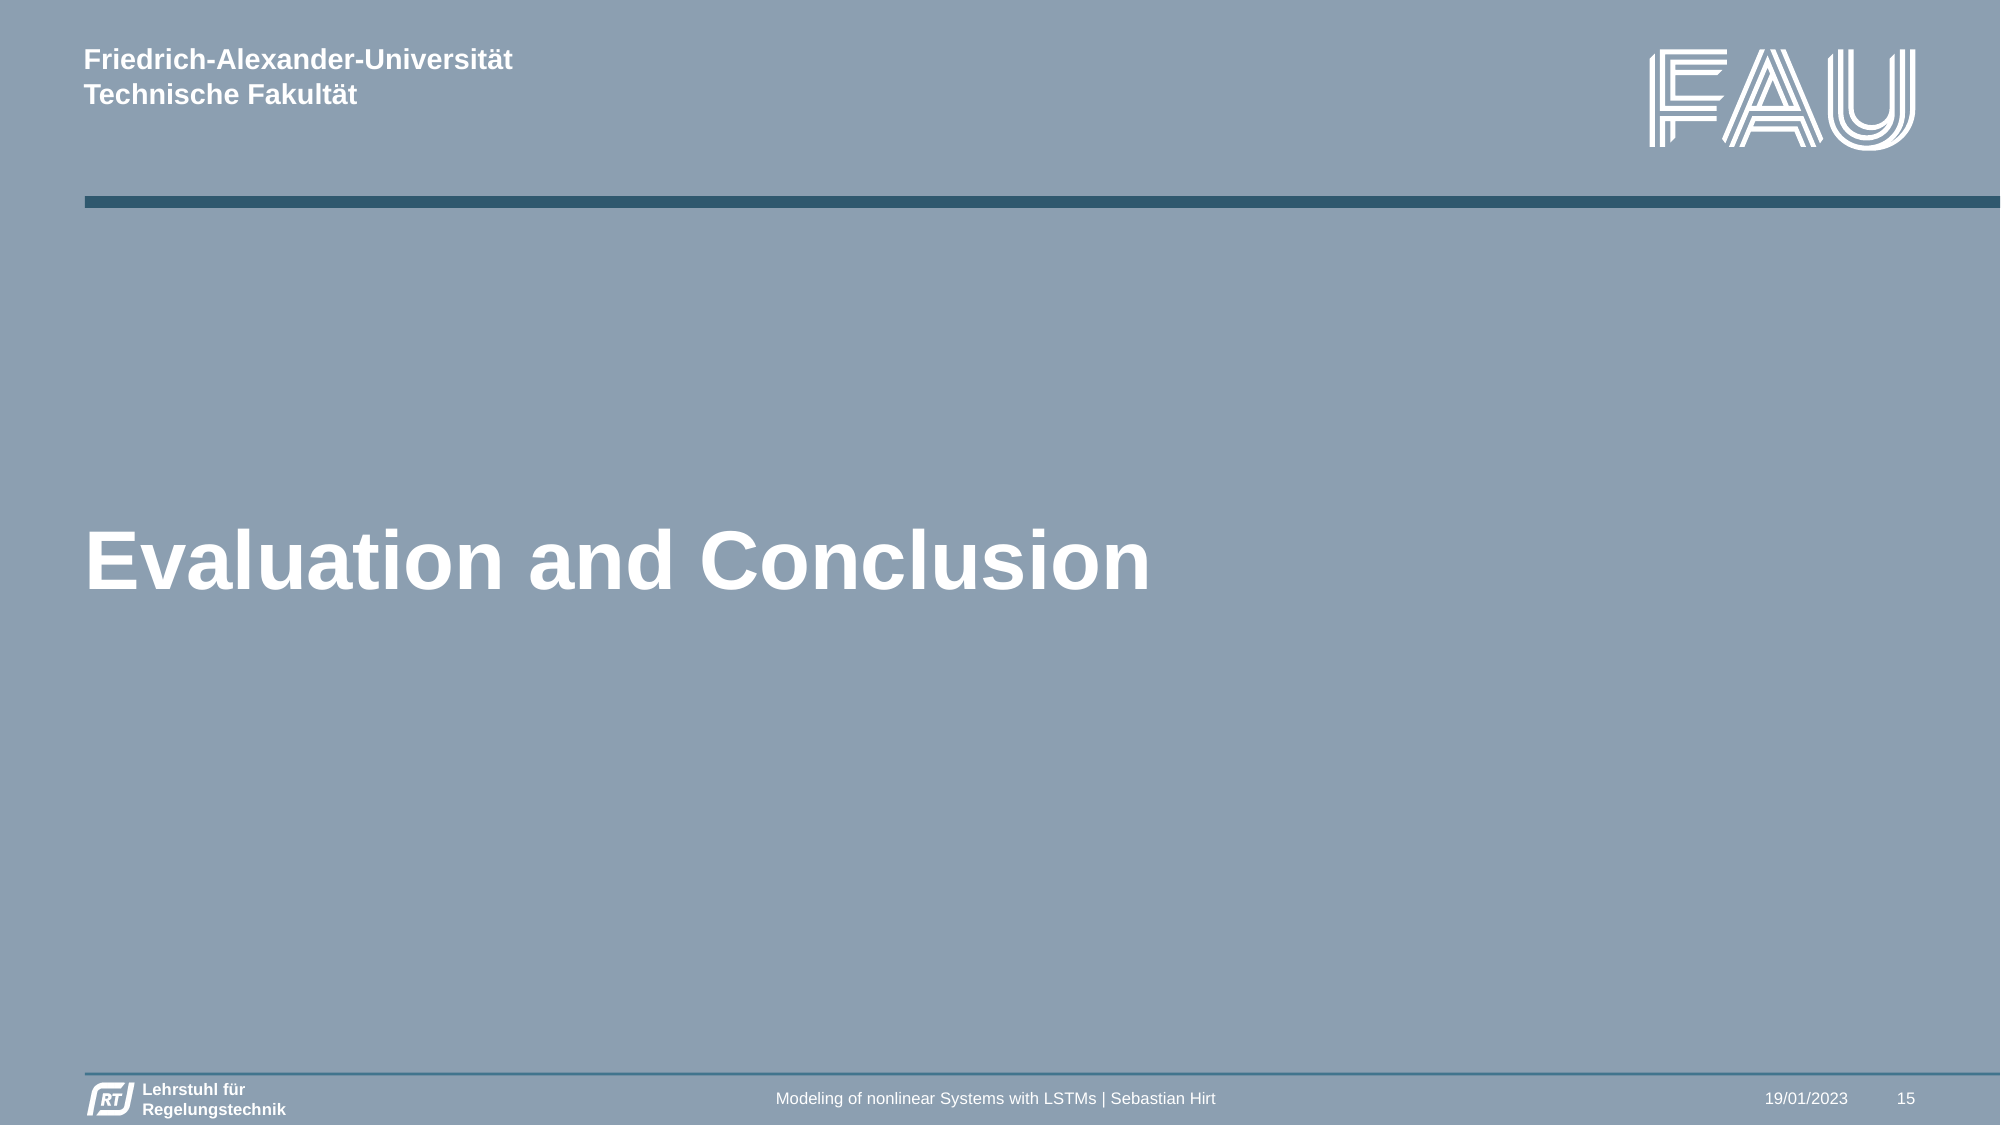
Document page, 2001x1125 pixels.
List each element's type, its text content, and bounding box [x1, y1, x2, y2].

title Evaluation and Conclusion [85, 517, 1916, 608]
slide_number 15 [1883, 1088, 1916, 1109]
footer Modeling of nonlinear Systems with LSTMs | Sebastian Hirt [547, 1088, 1445, 1109]
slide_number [1708, 1088, 1849, 1109]
picture [87, 1081, 138, 1120]
